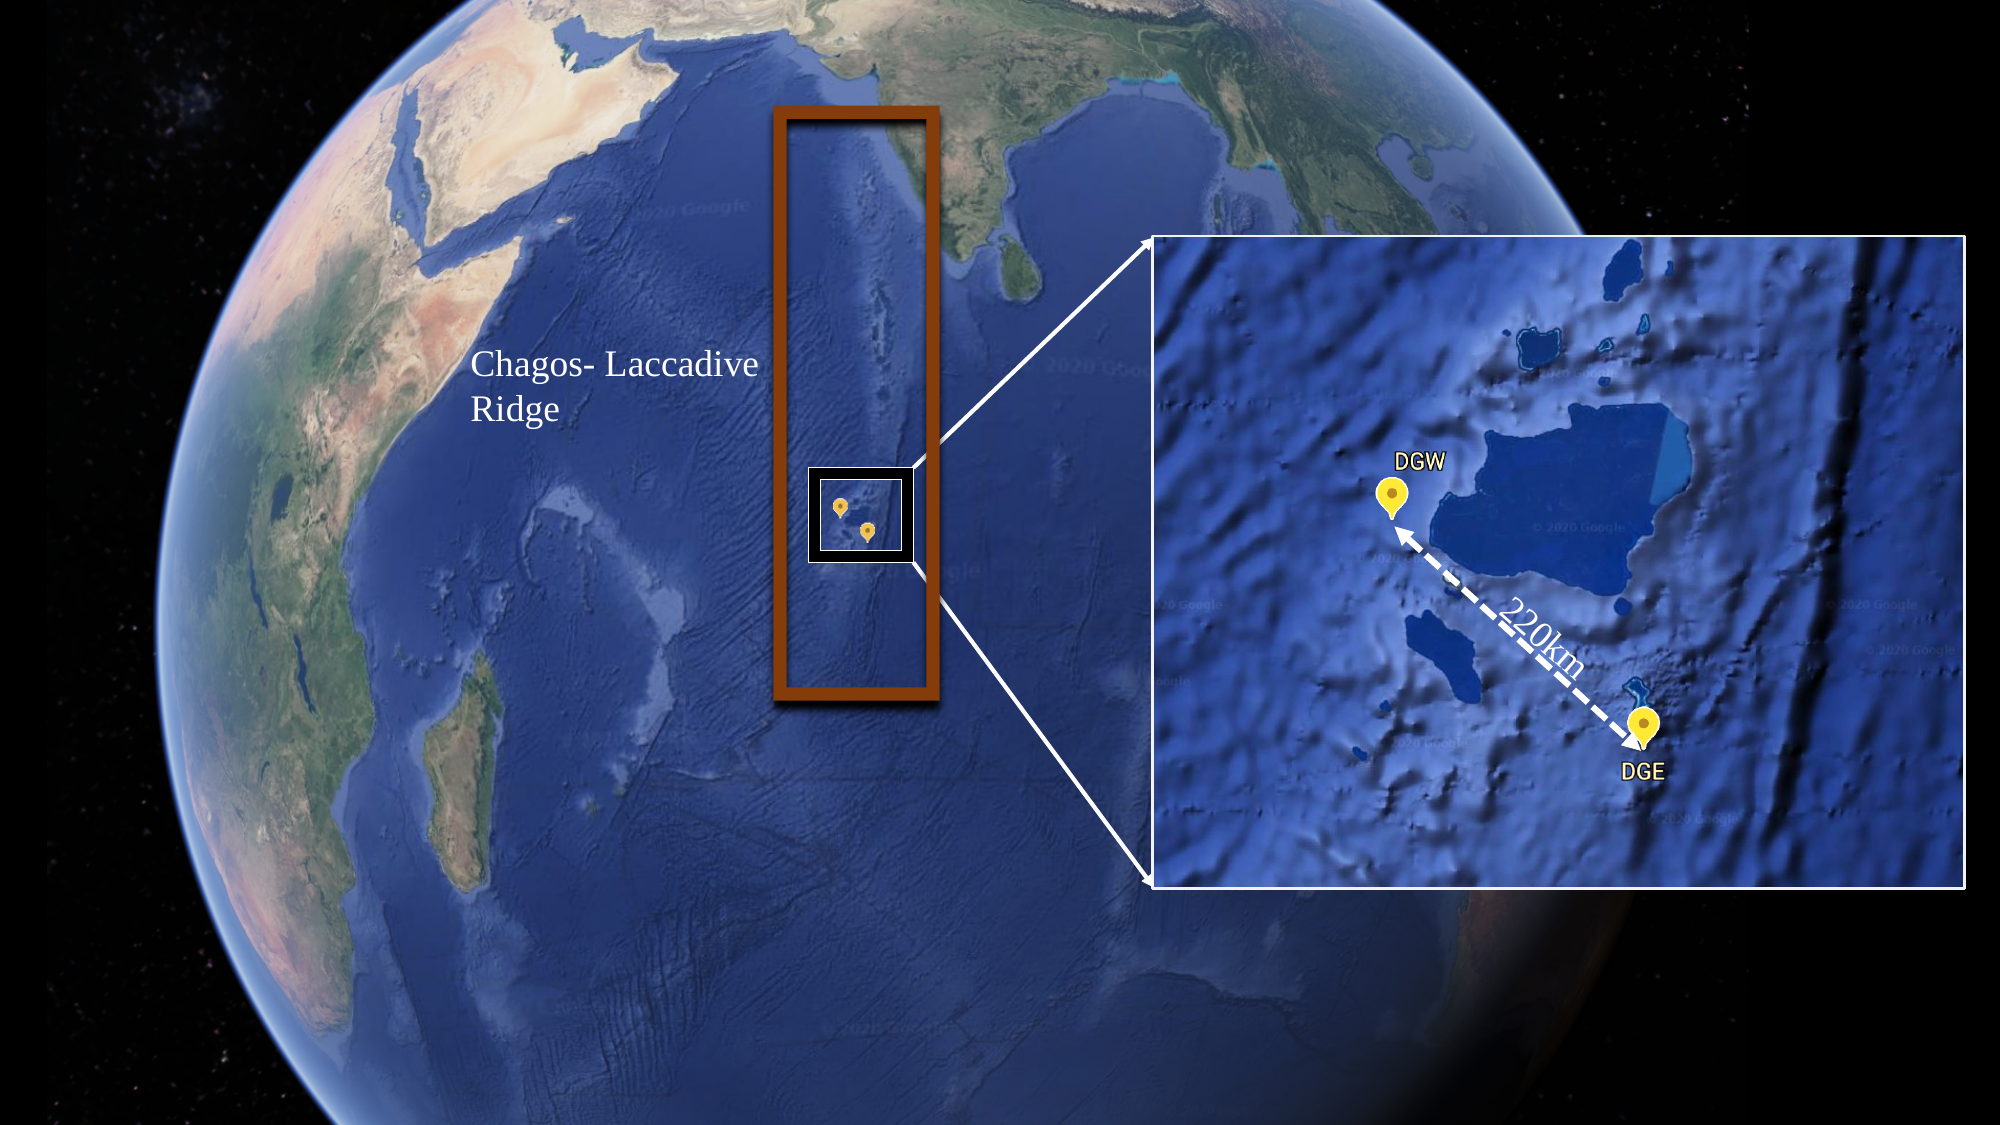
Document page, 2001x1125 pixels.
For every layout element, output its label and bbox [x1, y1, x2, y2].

text_box [46, 0, 1964, 1125]
